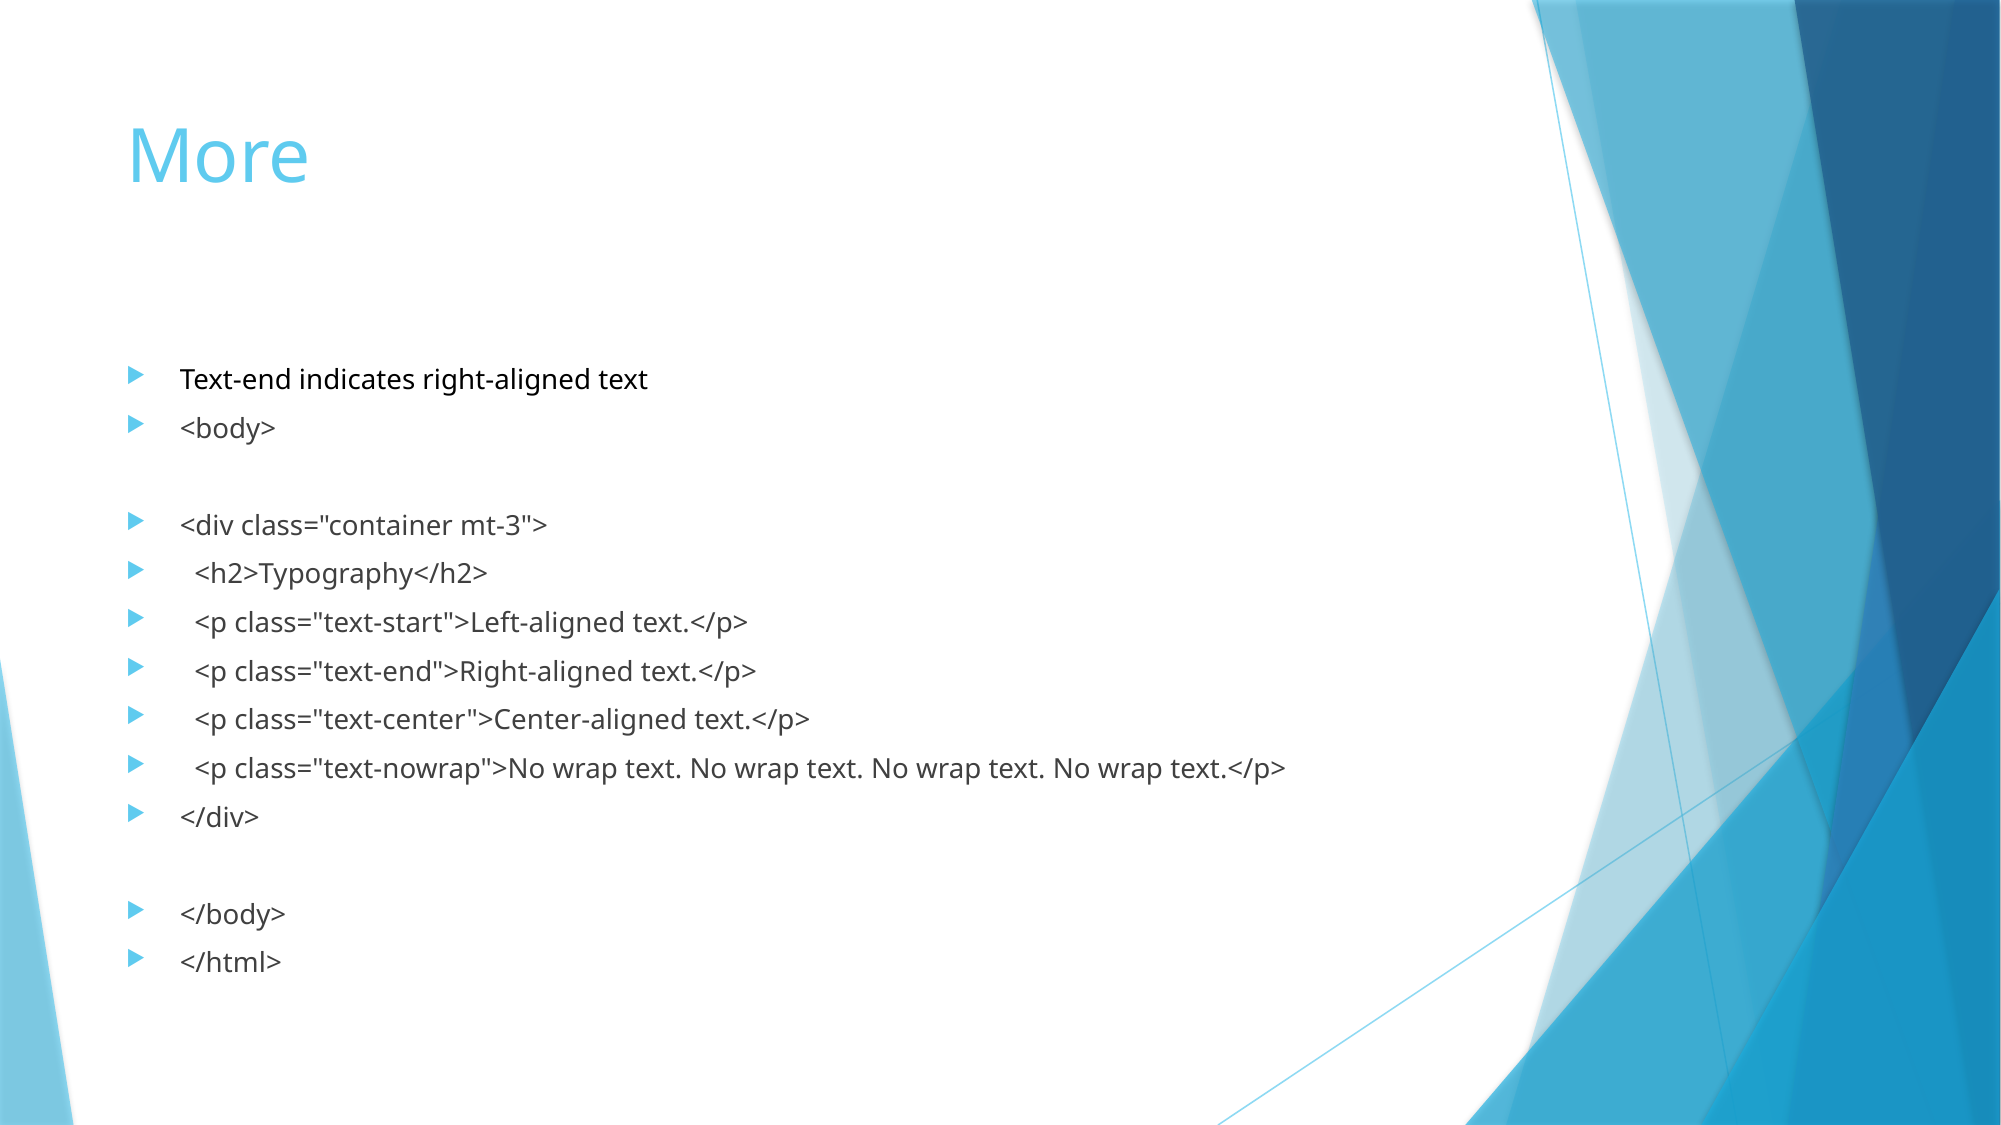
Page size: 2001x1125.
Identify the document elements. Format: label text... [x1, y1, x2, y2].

list Text-end indicates right-aligned text <body> <div class="container mt-3"> <h2>Typography</h2> <p class="text-start">Left-aligned text.</p> <p class="text-end">Right-aligned text.</p> <p class="text-center">Center-aligned text.</p> <p class="text-nowrap">No wrap text. No wrap text. No wrap text. No wrap text.</p> </div> </body> </html> [111, 354, 1522, 992]
title More [111, 99, 1522, 317]
